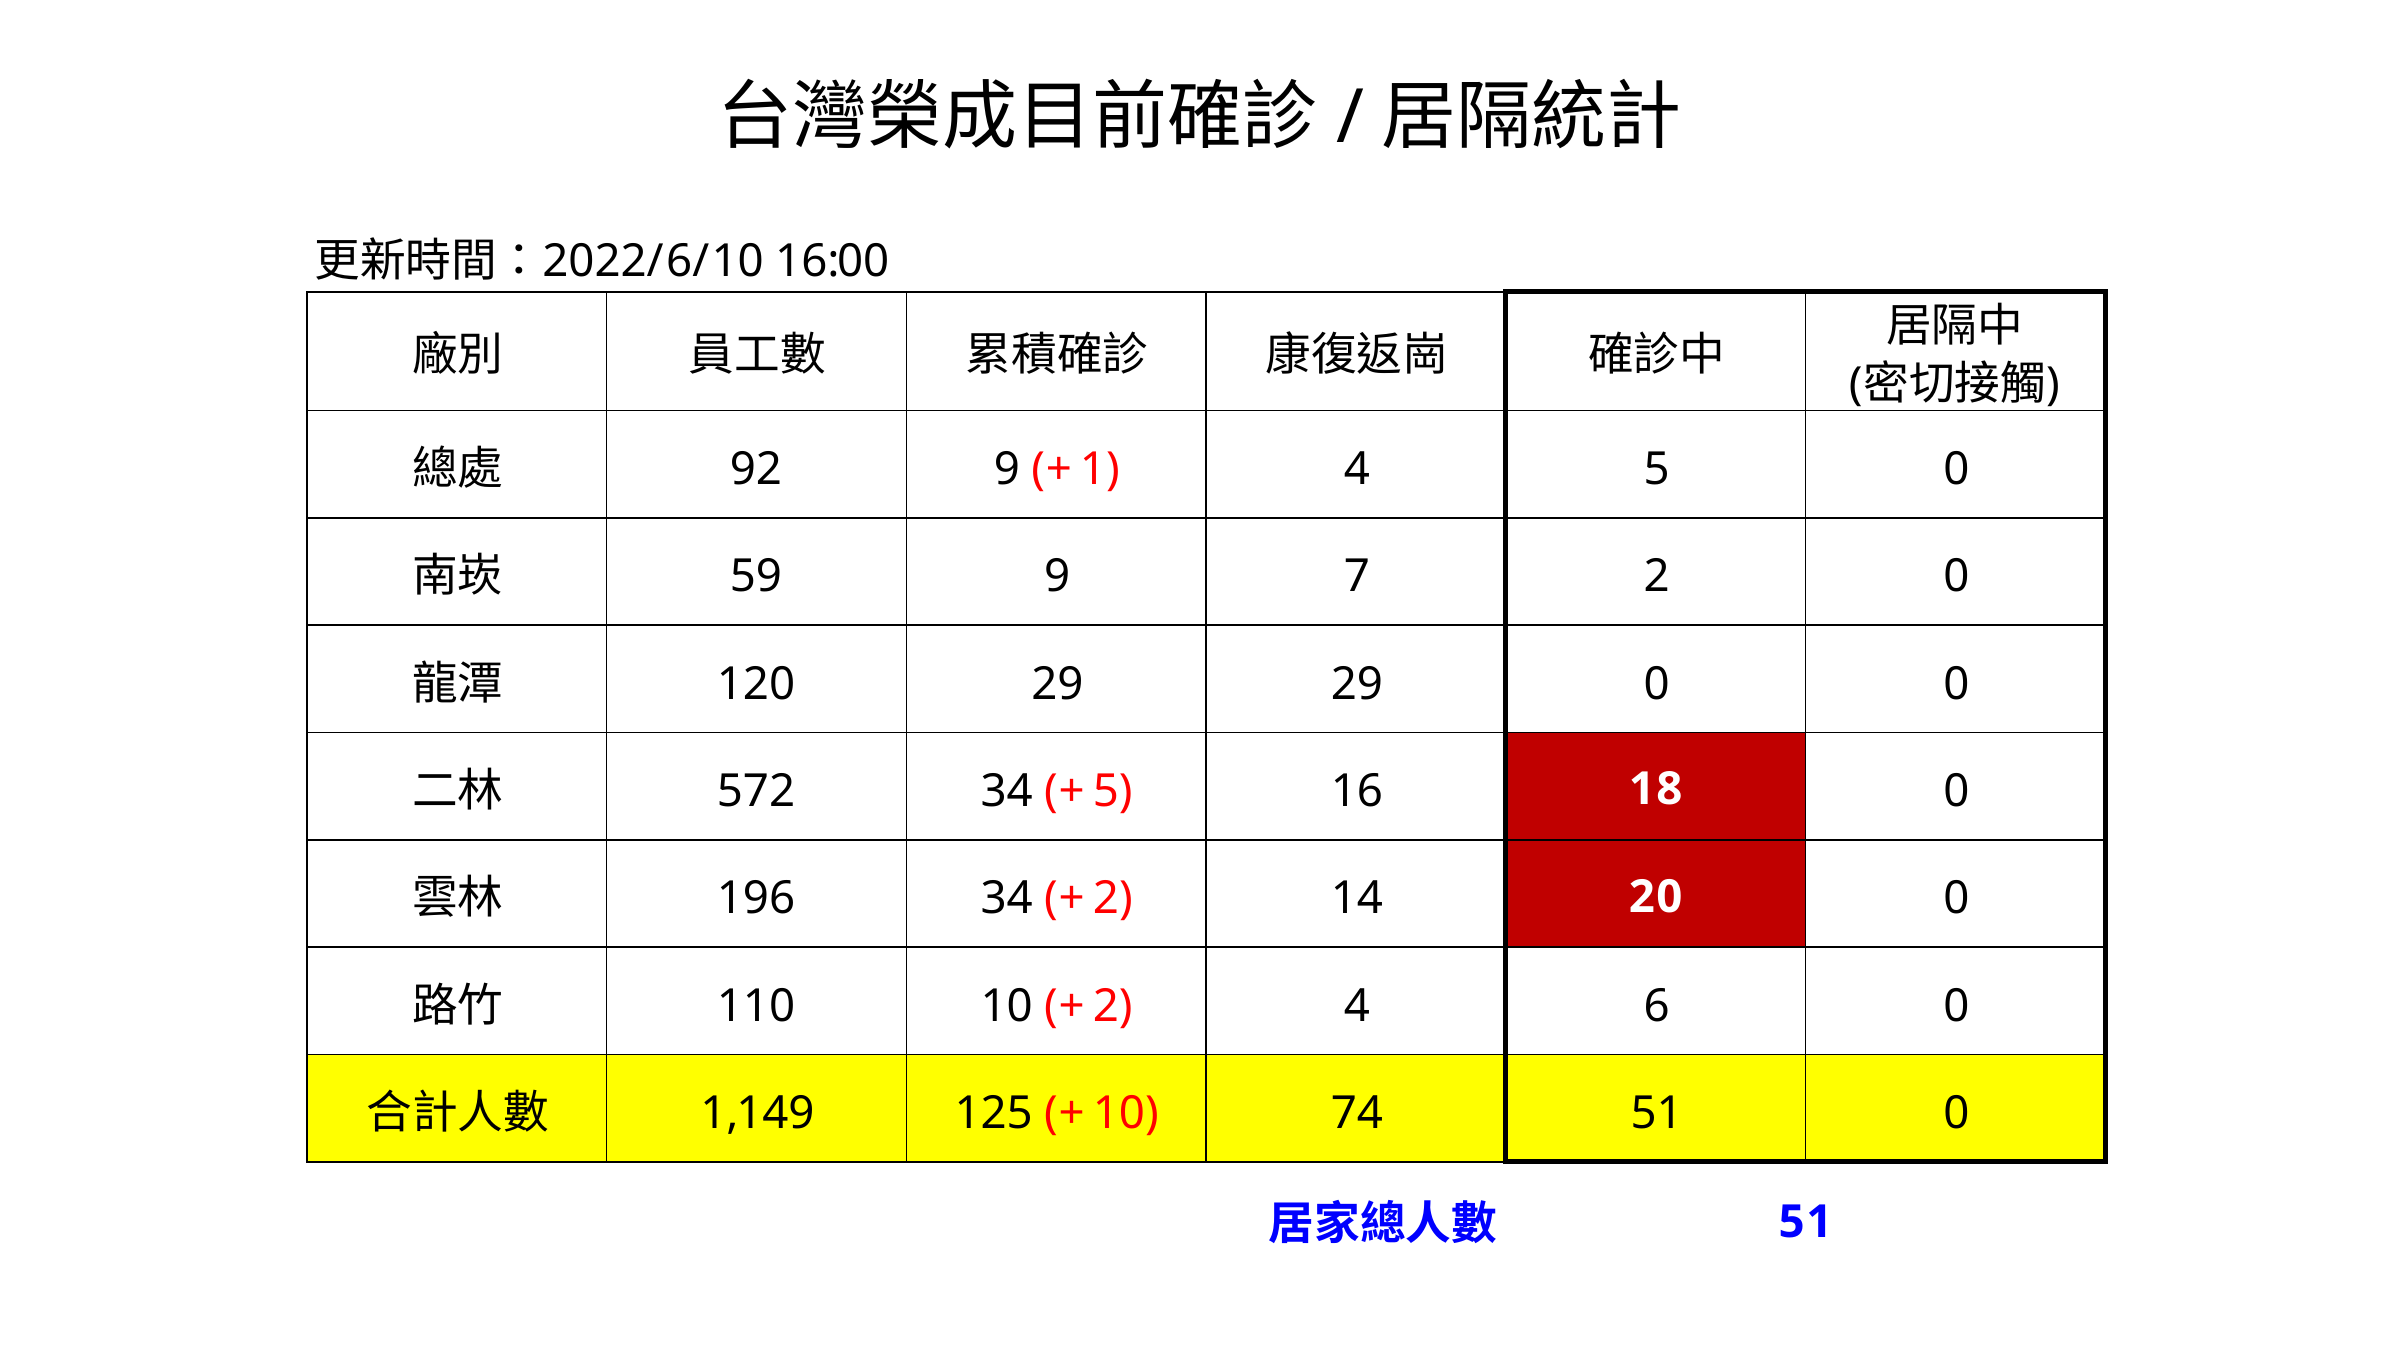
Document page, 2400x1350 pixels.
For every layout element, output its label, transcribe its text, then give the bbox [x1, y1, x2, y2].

text_box 台灣榮成目前確診/居隔統計 [703, 59, 1697, 165]
picture [234, 170, 2198, 1305]
